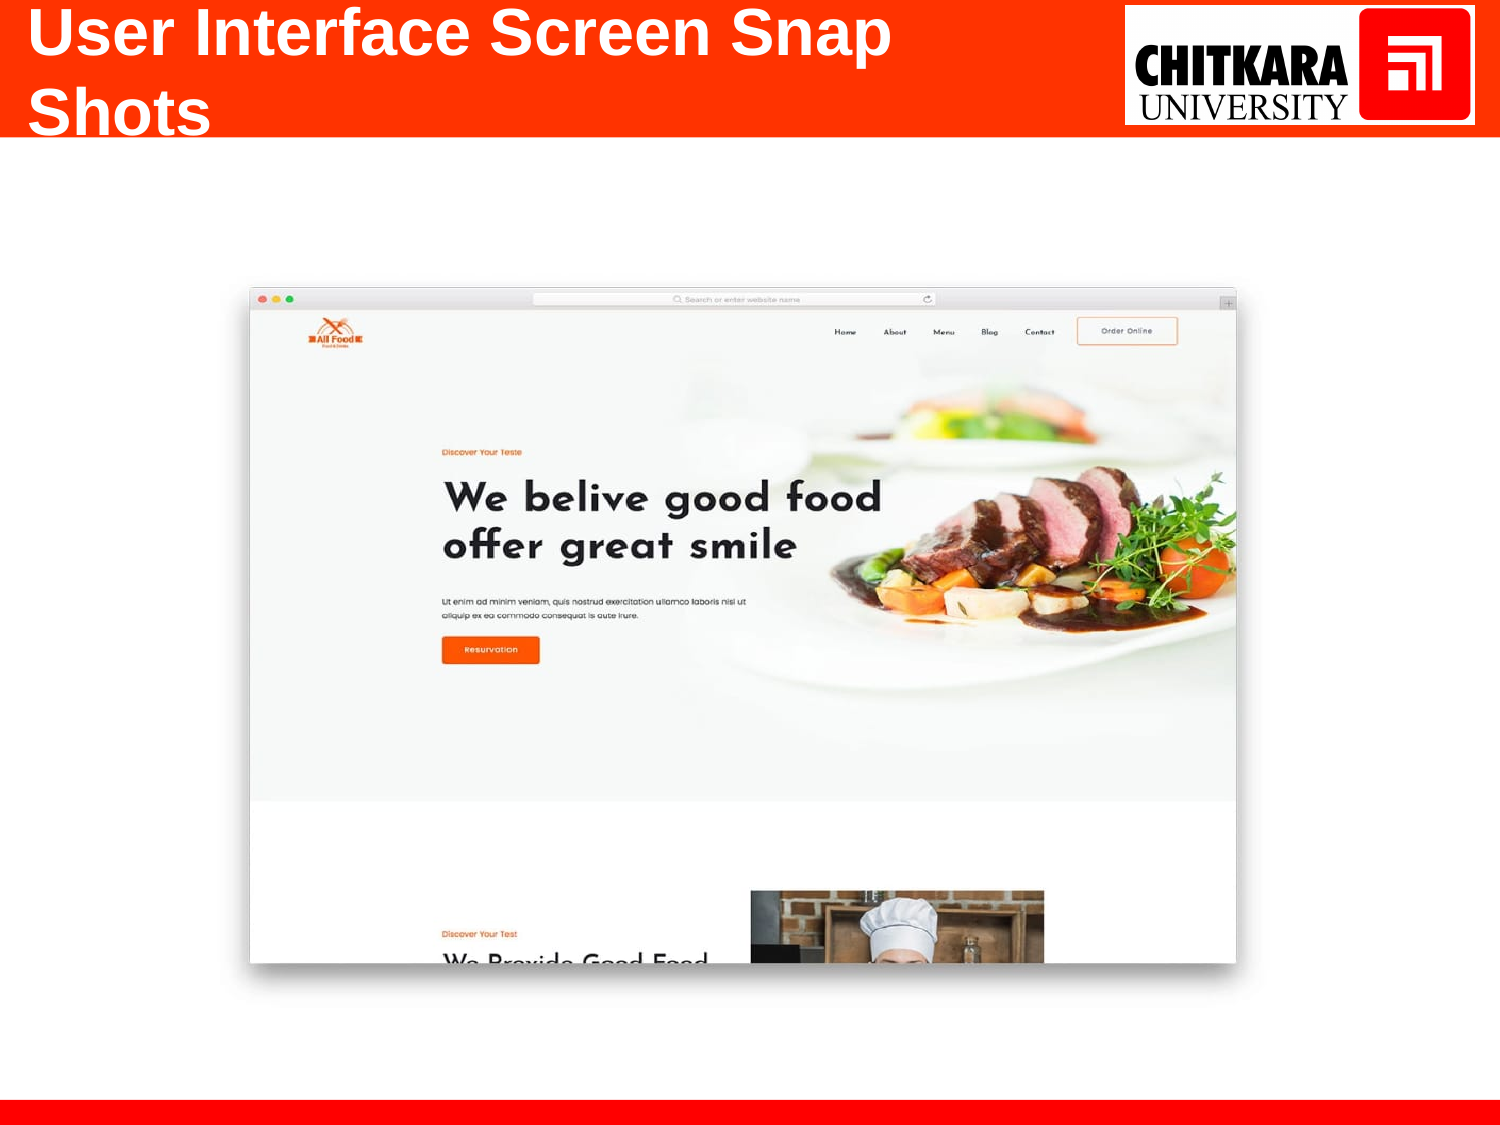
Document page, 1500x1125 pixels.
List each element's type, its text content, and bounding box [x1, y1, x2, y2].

title User Interface Screen Snap Shots [12, 0, 1063, 138]
picture [1125, 5, 1475, 125]
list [212, 267, 1276, 1011]
